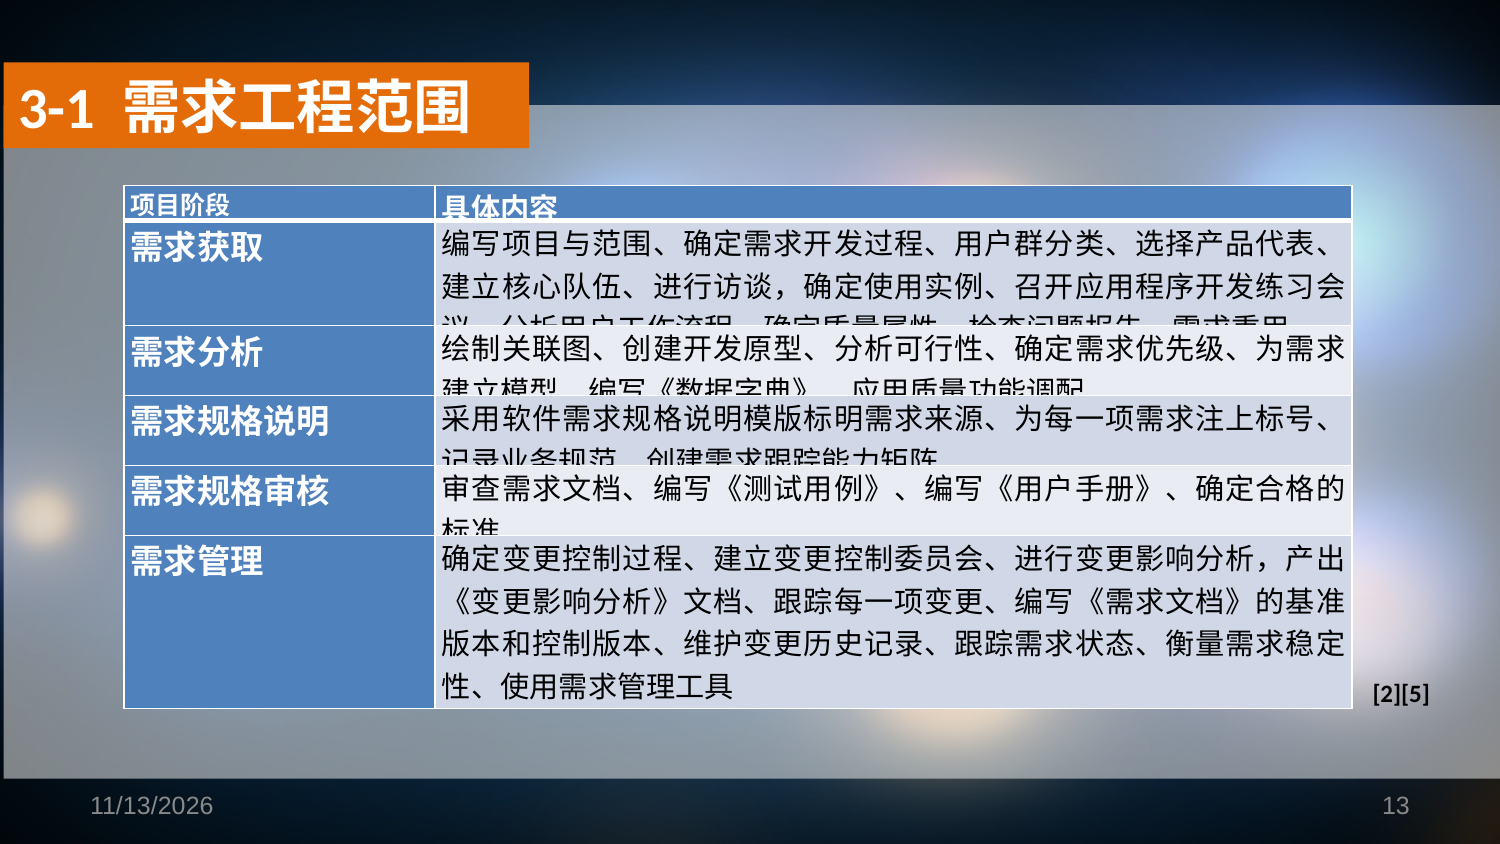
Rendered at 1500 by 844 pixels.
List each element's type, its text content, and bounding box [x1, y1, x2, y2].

table_header 项目阶段 [125, 186, 434, 218]
table_cell 需求规格审核 [125, 466, 434, 535]
slide_number 13 [1074, 781, 1426, 828]
table_cell 需求分析 [125, 326, 434, 395]
table_cell 编写项目与范围、确定需求开发过程、用户群分类、选择产品代表、建立核心队伍、进行访谈，确定使用实例、召开应用程序开发练习会议、分析用户工作流程、确定质量属性、检查问题报告、需求重用 [436, 223, 1351, 325]
table_cell 需求管理 [125, 536, 434, 708]
table_cell 绘制关联图、创建开发原型、分析可行性、确定需求优先级、为需求建立模型、编写《数据字典》、应用质量功能调配 [436, 326, 1351, 395]
table_header 具体内容 [436, 186, 1351, 218]
table_cell 审查需求文档、编写《测试用例》、编写《用户手册》、确定合格的标准 [436, 466, 1351, 535]
picture [0, 0, 1500, 844]
text_box [3, 105, 1500, 779]
table_cell 确定变更控制过程、建立变更控制委员会、进行变更影响分析，产出《变更影响分析》文档、跟踪每一项变更、编写《需求文档》的基准版本和控制版本、维护变更历史记录、跟踪需求状态、衡量需求稳定性、使用需求管理工具 [436, 536, 1351, 708]
text_box 3-1 需求工程范围 [3, 62, 530, 147]
table_cell 需求规格说明 [125, 396, 434, 465]
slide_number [74, 781, 426, 828]
table_cell 采用软件需求规格说明模版标明需求来源、为每一项需求注上标号、记录业务规范、创建需求跟踪能力矩阵 [436, 396, 1351, 465]
text_box [2][5] [1357, 669, 1446, 715]
table_cell 需求获取 [125, 223, 434, 325]
